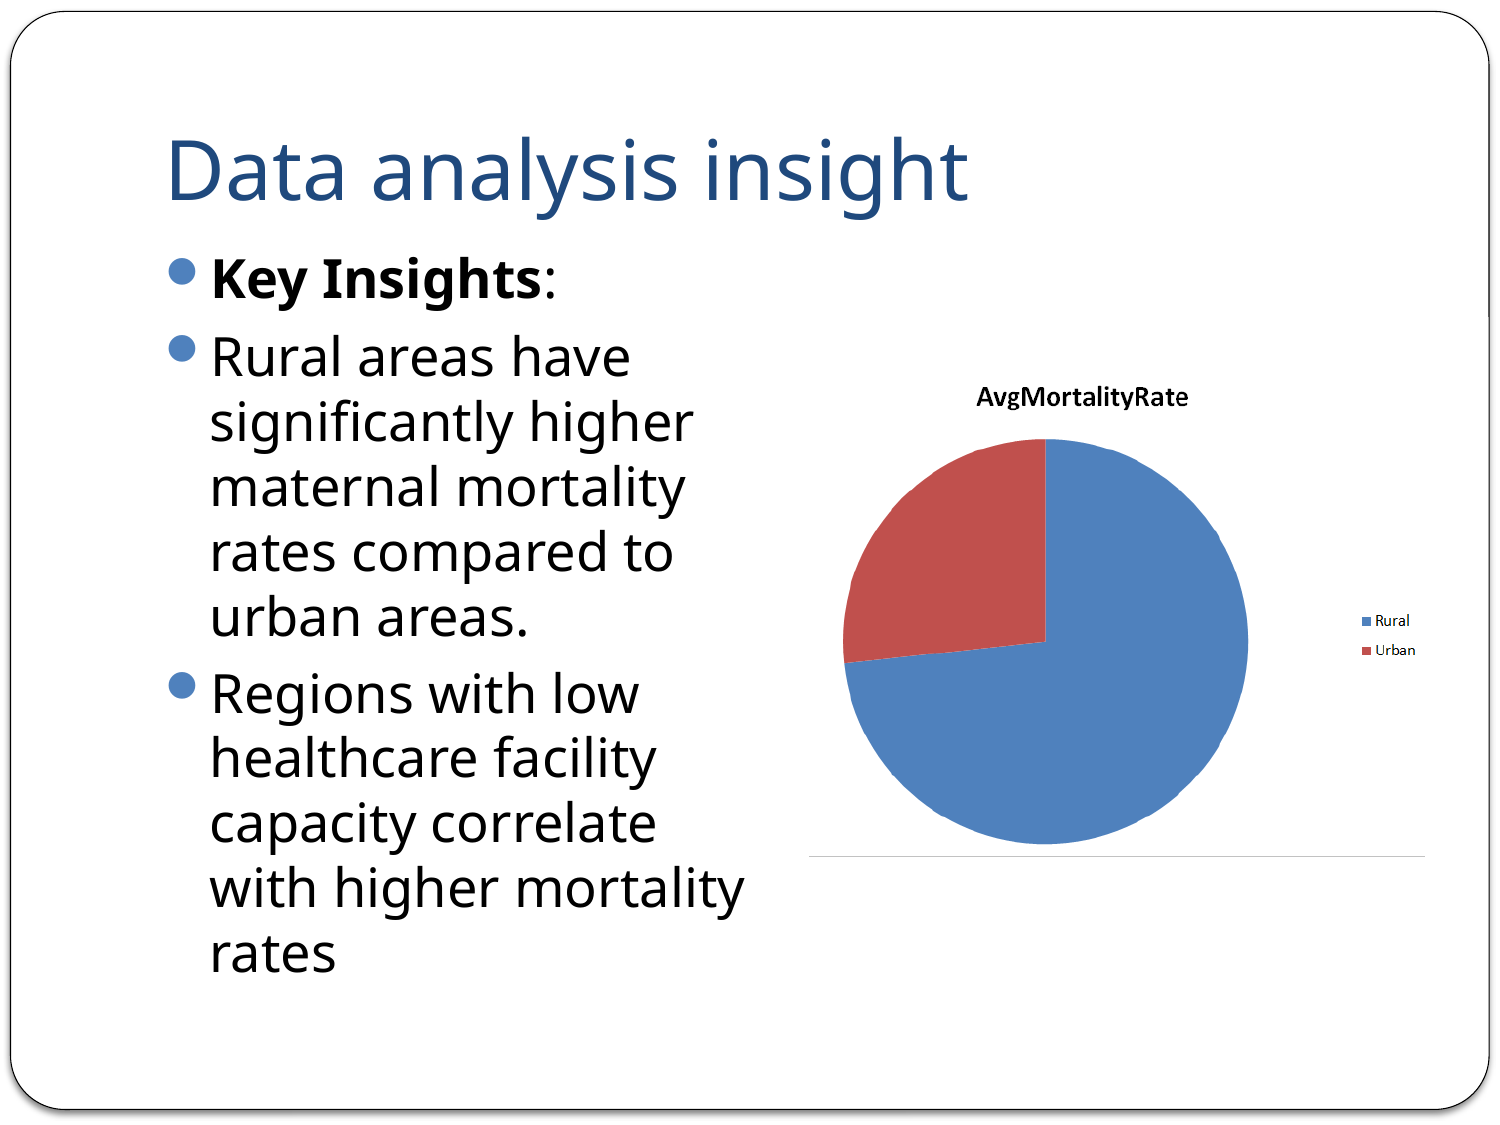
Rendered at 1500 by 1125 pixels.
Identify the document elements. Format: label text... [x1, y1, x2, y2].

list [809, 368, 1425, 857]
list Key Insights: Rural areas have significantly higher maternal mortality rates compared to urban areas. Regions with low healthcare facility capacity correlate with higher mortality rates [150, 237, 765, 988]
title Data analysis insight [150, 45, 1425, 233]
